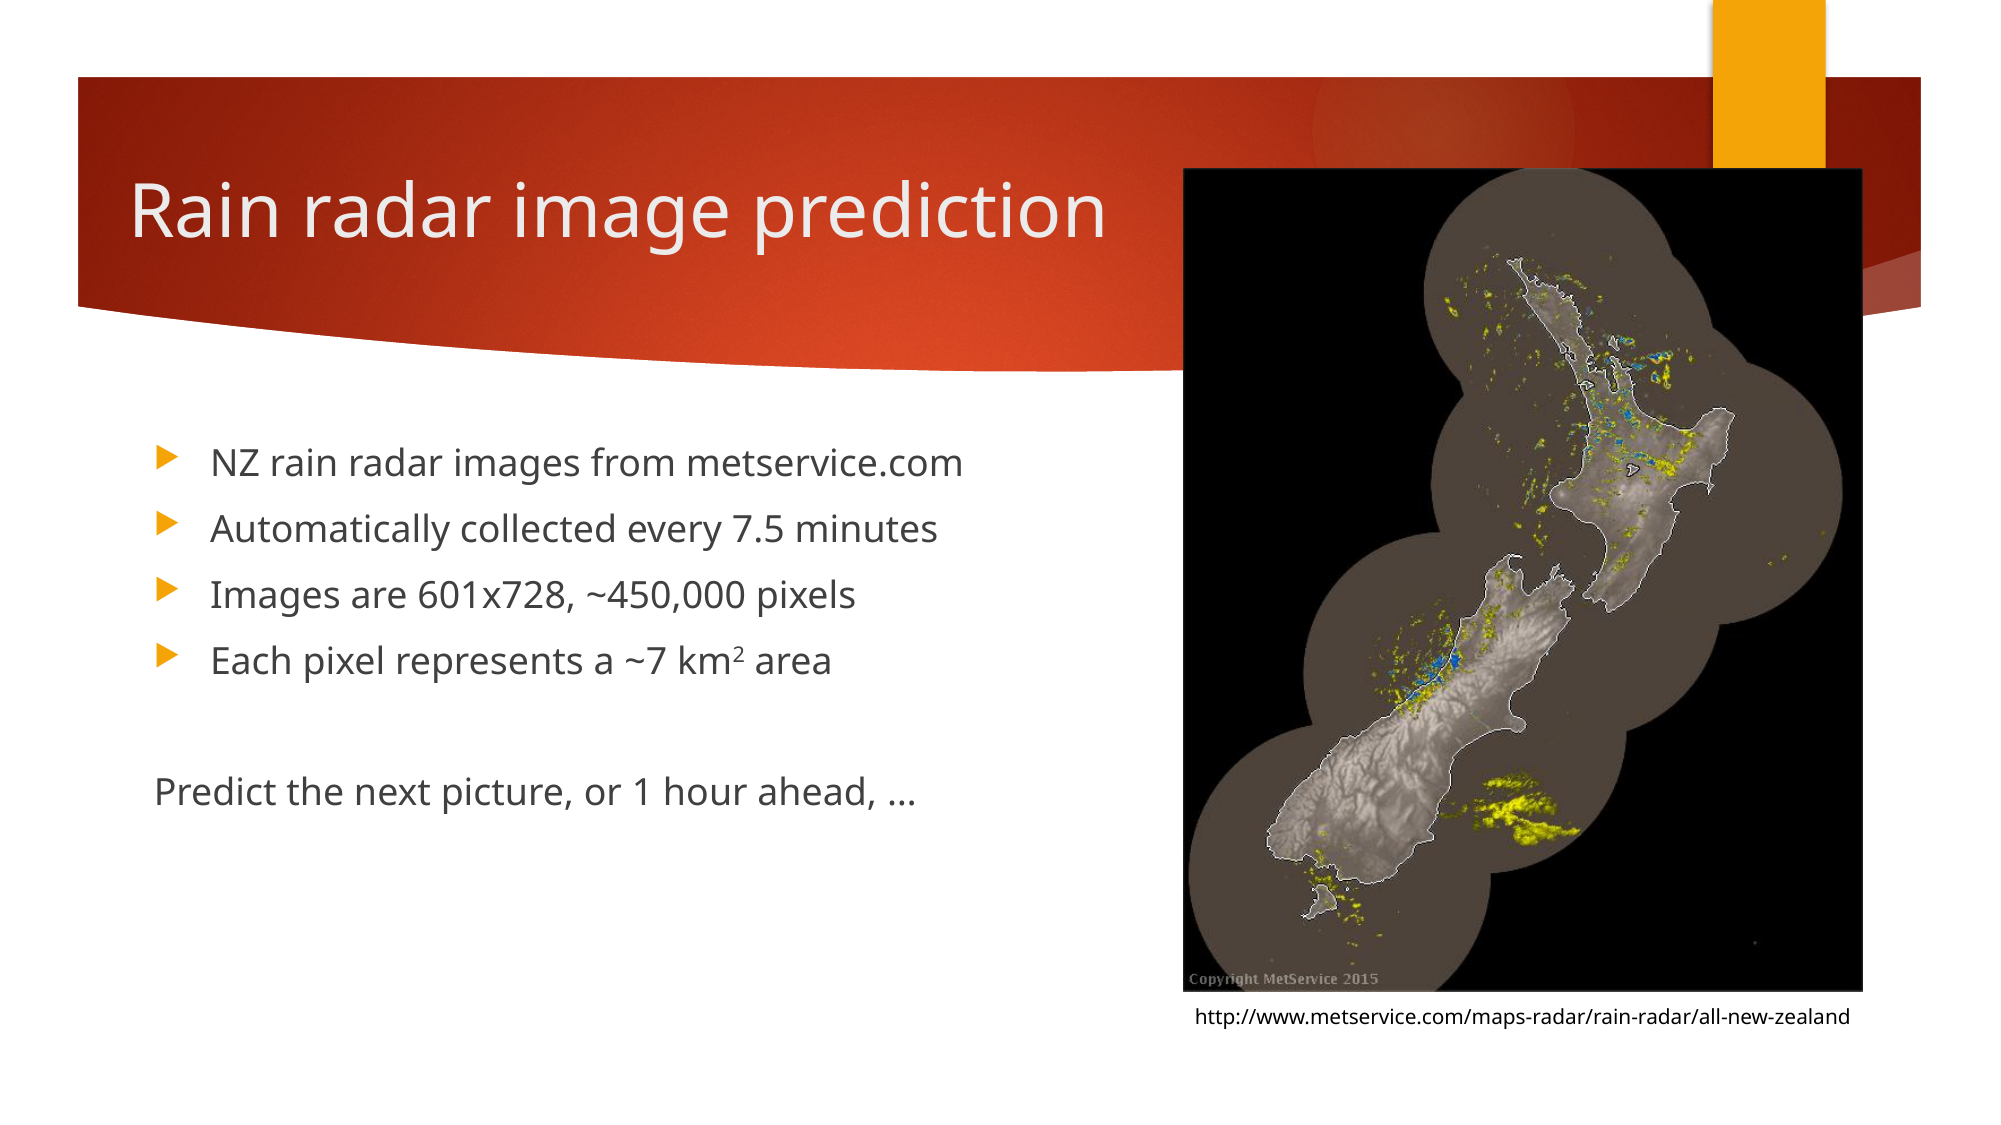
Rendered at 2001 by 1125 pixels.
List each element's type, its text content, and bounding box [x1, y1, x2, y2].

list NZ rain radar images from metservice.com Automatically collected every 7.5 minutes Images are 601x728, ~450,000 pixels Each pixel represents a ~7 km2 area Predict the next picture, or 1 hour ahead, … [138, 299, 1180, 1014]
title Rain radar image prediction [113, 147, 1551, 267]
text_box http://www.metservice.com/maps-radar/rain-radar/all-new-zealand [1180, 998, 1866, 1036]
picture [1182, 168, 1863, 992]
